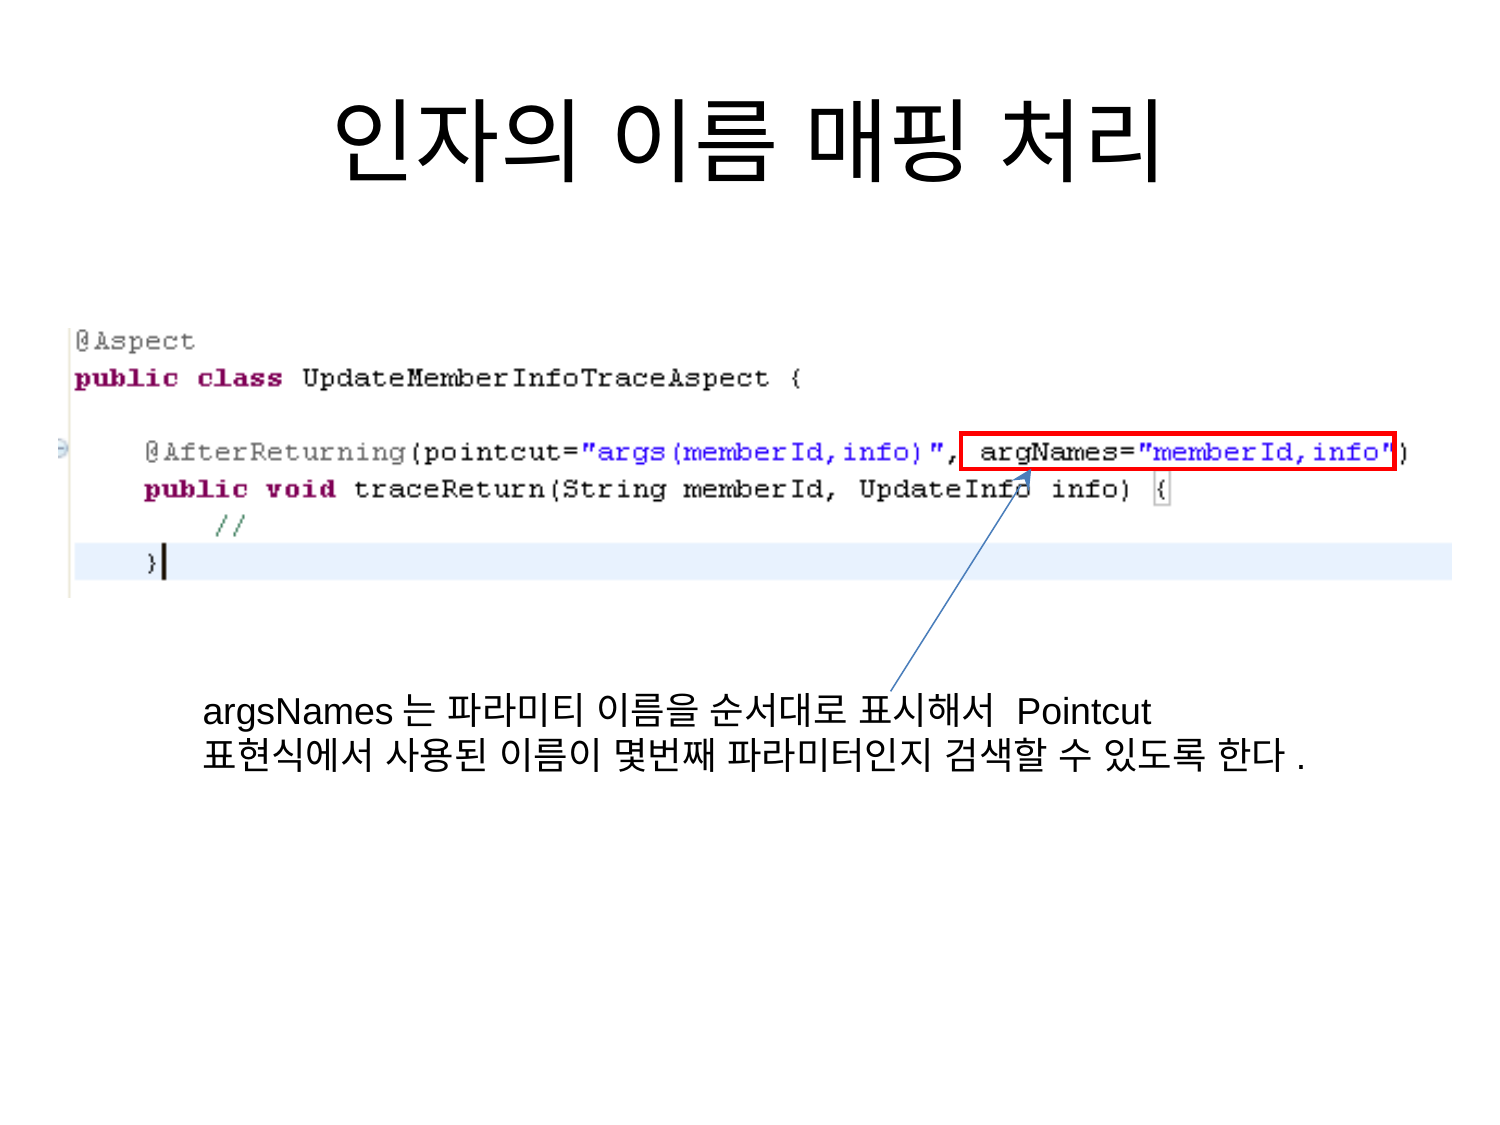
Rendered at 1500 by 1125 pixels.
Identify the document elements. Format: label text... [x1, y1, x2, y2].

text_box argsNames는 파라미티 이름을 순서대로 표시해서 Pointcut 표현식에서 사용된 이름이 몇번째 파라미터인지 검색할 수 있도록 한다. [187, 679, 1325, 785]
picture [58, 327, 1452, 598]
title 인자의 이름 매핑 처리 [75, 45, 1425, 233]
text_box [849, 509, 1073, 651]
